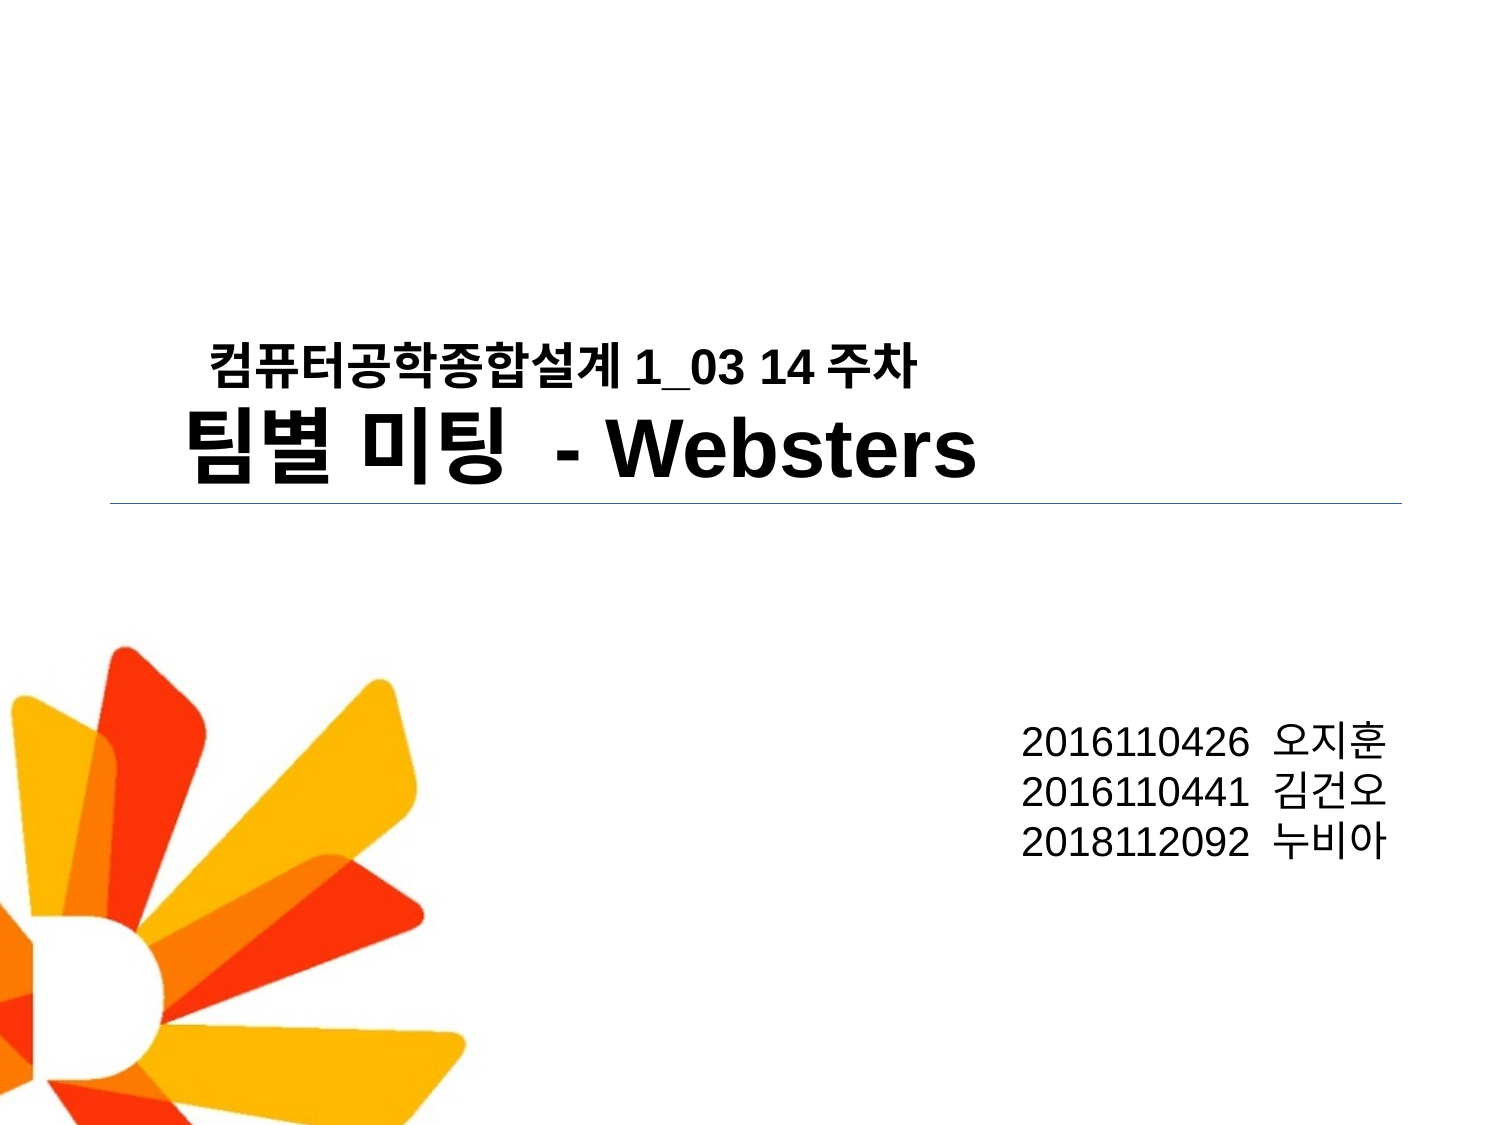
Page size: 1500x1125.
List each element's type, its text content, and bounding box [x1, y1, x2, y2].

text_box 컴퓨터공학종합설계1_03 14주차 팀별 미팅 - Websters [167, 326, 1052, 502]
picture [0, 552, 516, 1125]
text_box 2016110426 오지훈 2016110441 김건오 2018112092 누비아 [795, 707, 1403, 873]
